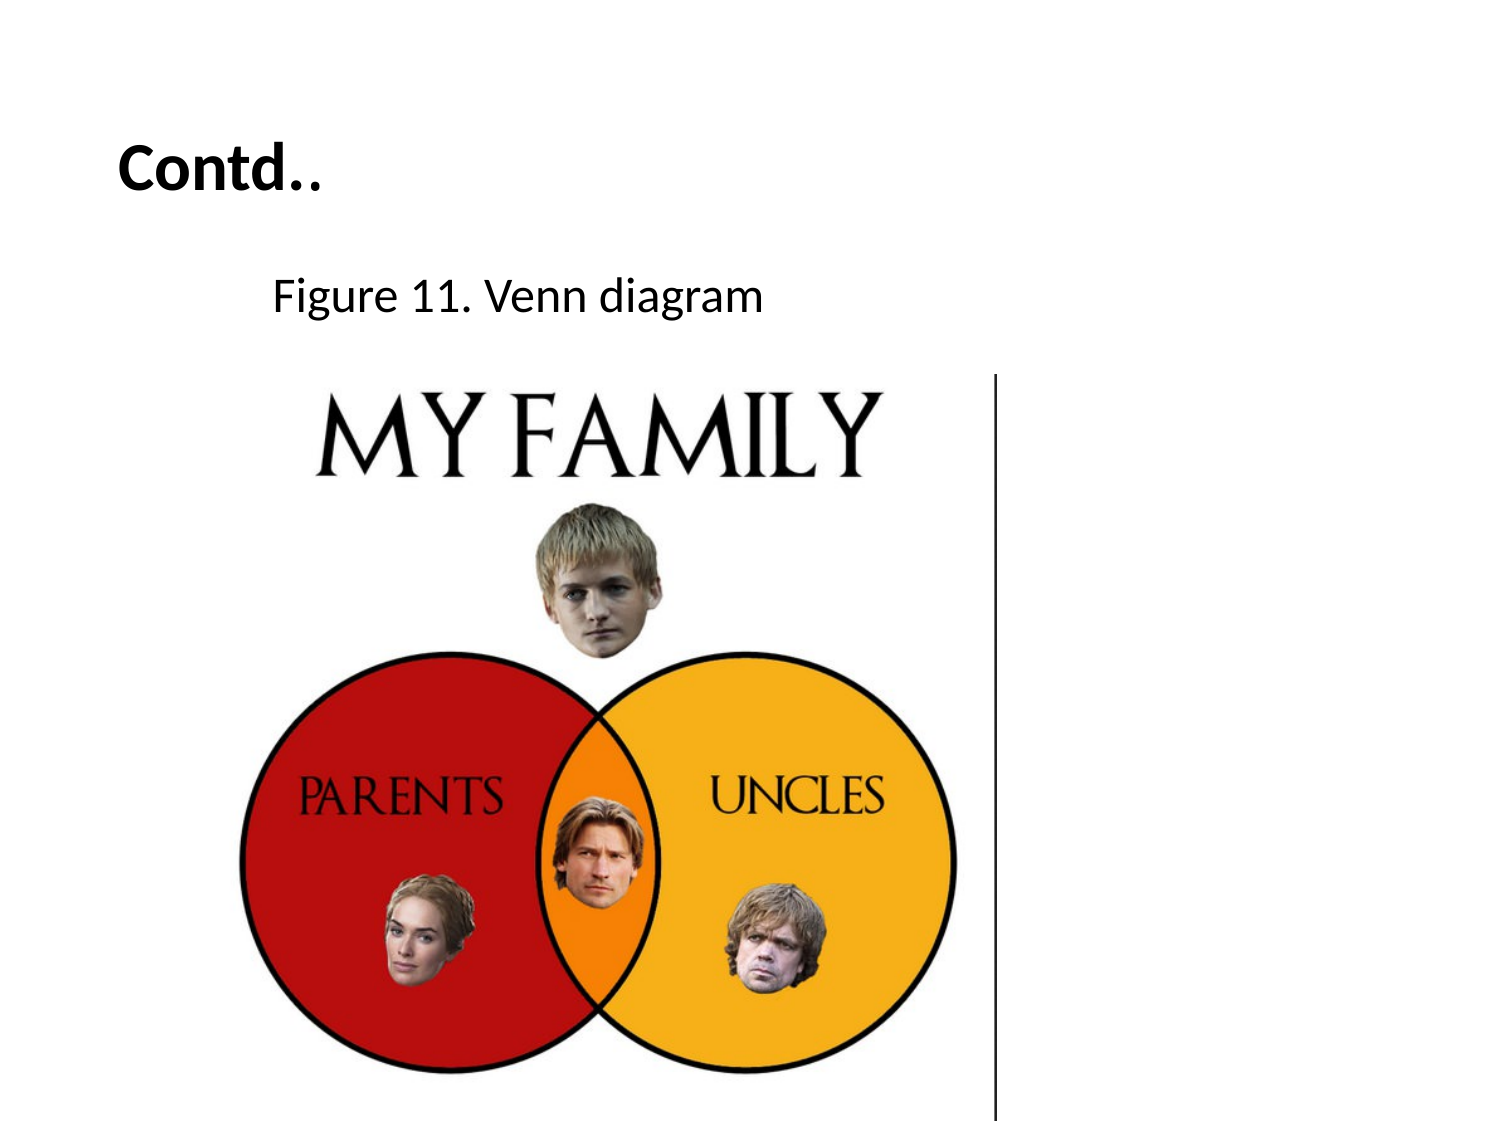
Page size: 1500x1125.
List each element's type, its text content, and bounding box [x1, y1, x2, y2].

picture [212, 374, 997, 1121]
list Figure 11. Venn diagram [251, 262, 852, 374]
title Contd.. [103, 59, 1397, 278]
